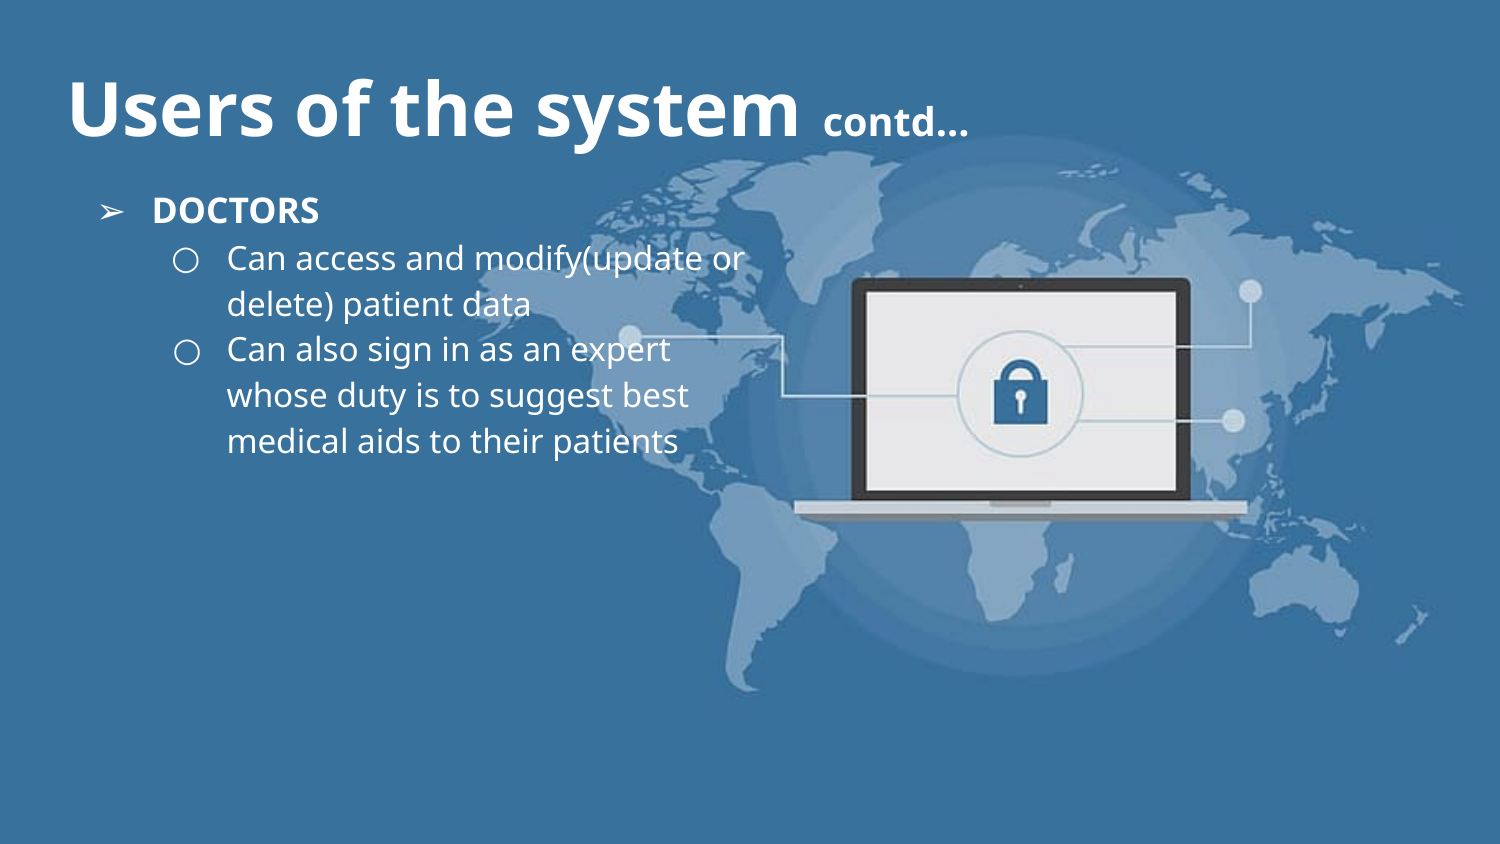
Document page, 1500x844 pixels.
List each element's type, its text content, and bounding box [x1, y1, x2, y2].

text_box [0, 40, 656, 159]
picture [0, 0, 1500, 844]
list DOCTORS Can access and modify(update or delete) patient data Can also sign in as an expert whose duty is to suggest best medical aids to their patients [61, 167, 794, 718]
title Users of the system contd... [51, 72, 1449, 167]
